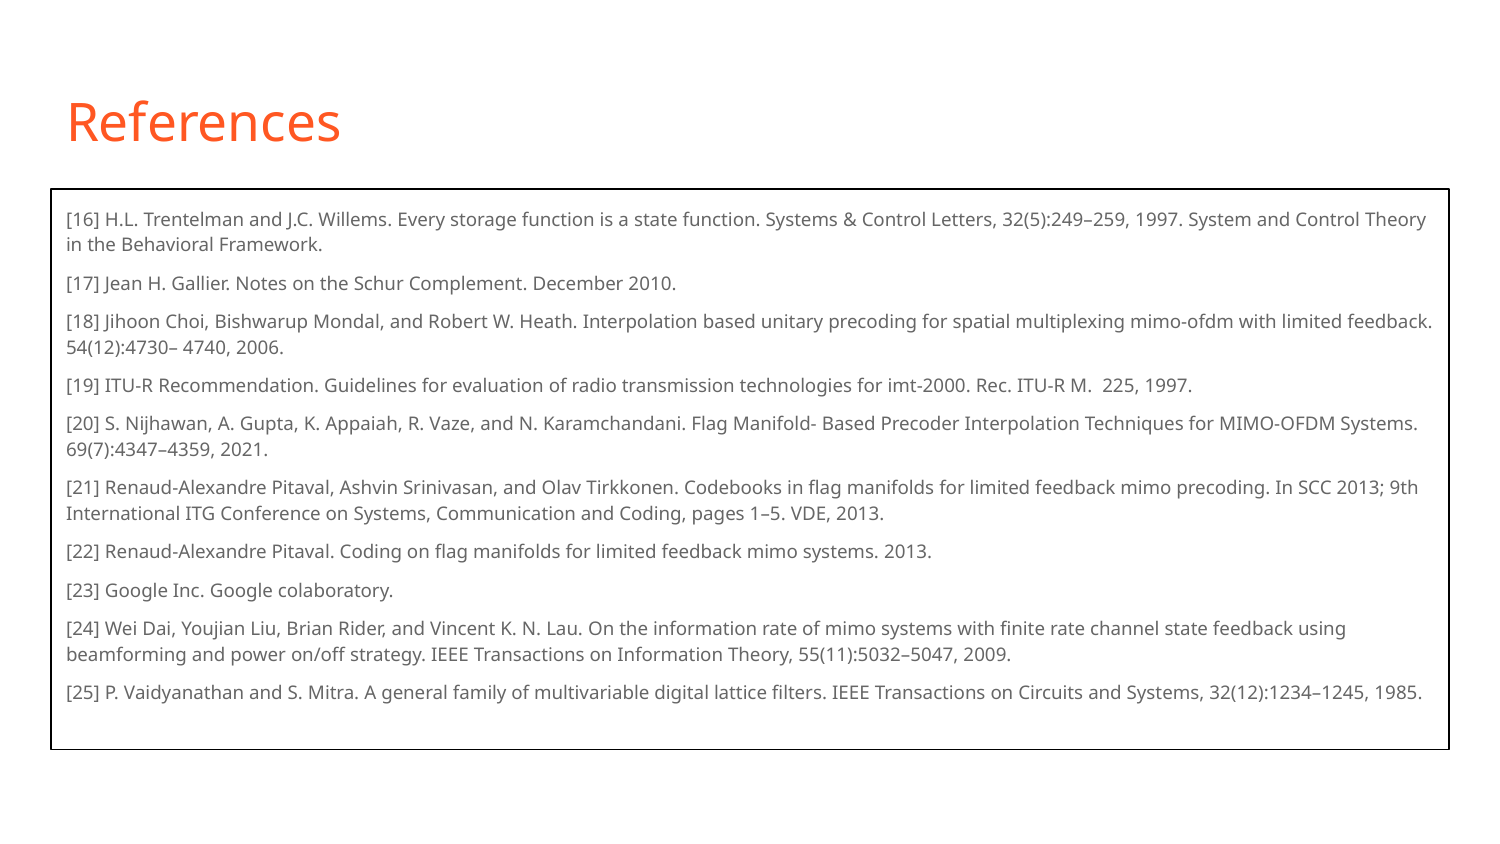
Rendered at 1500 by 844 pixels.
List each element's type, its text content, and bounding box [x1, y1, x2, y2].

list [16] H.L. Trentelman and J.C. Willems. Every storage function is a state function. Systems & Control Letters, 32(5):249–259, 1997. System and Control Theory in the Behavioral Framework. [17] Jean H. Gallier. Notes on the Schur Complement. December 2010. [18] Jihoon Choi, Bishwarup Mondal, and Robert W. Heath. Interpolation based unitary precoding for spatial multiplexing mimo-ofdm with limited feedback. 54(12):4730– 4740, 2006. [19] ITU-R Recommendation. Guidelines for evaluation of radio transmission technologies for imt-2000. Rec. ITU-R M. 225, 1997. [20] S. Nijhawan, A. Gupta, K. Appaiah, R. Vaze, and N. Karamchandani. Flag Manifold- Based Precoder Interpolation Techniques for MIMO-OFDM Systems. 69(7):4347–4359, 2021. [21] Renaud-Alexandre Pitaval, Ashvin Srinivasan, and Olav Tirkkonen. Codebooks in flag manifolds for limited feedback mimo precoding. In SCC 2013; 9th International ITG Conference on Systems, Communication and Coding, pages 1–5. VDE, 2013. [22] Renaud-Alexandre Pitaval. Coding on flag manifolds for limited feedback mimo systems. 2013. [23] Google Inc. Google colaboratory. [24] Wei Dai, Youjian Liu, Brian Rider, and Vincent K. N. Lau. On the information rate of mimo systems with finite rate channel state feedback using beamforming and power on/off strategy. IEEE Transactions on Information Theory, 55(11):5032–5047, 2009. [25] P. Vaidyanathan and S. Mitra. A general family of multivariable digital lattice filters. IEEE Transactions on Circuits and Systems, 32(12):1234–1245, 1985. [51, 189, 1449, 750]
title References [51, 72, 1449, 167]
